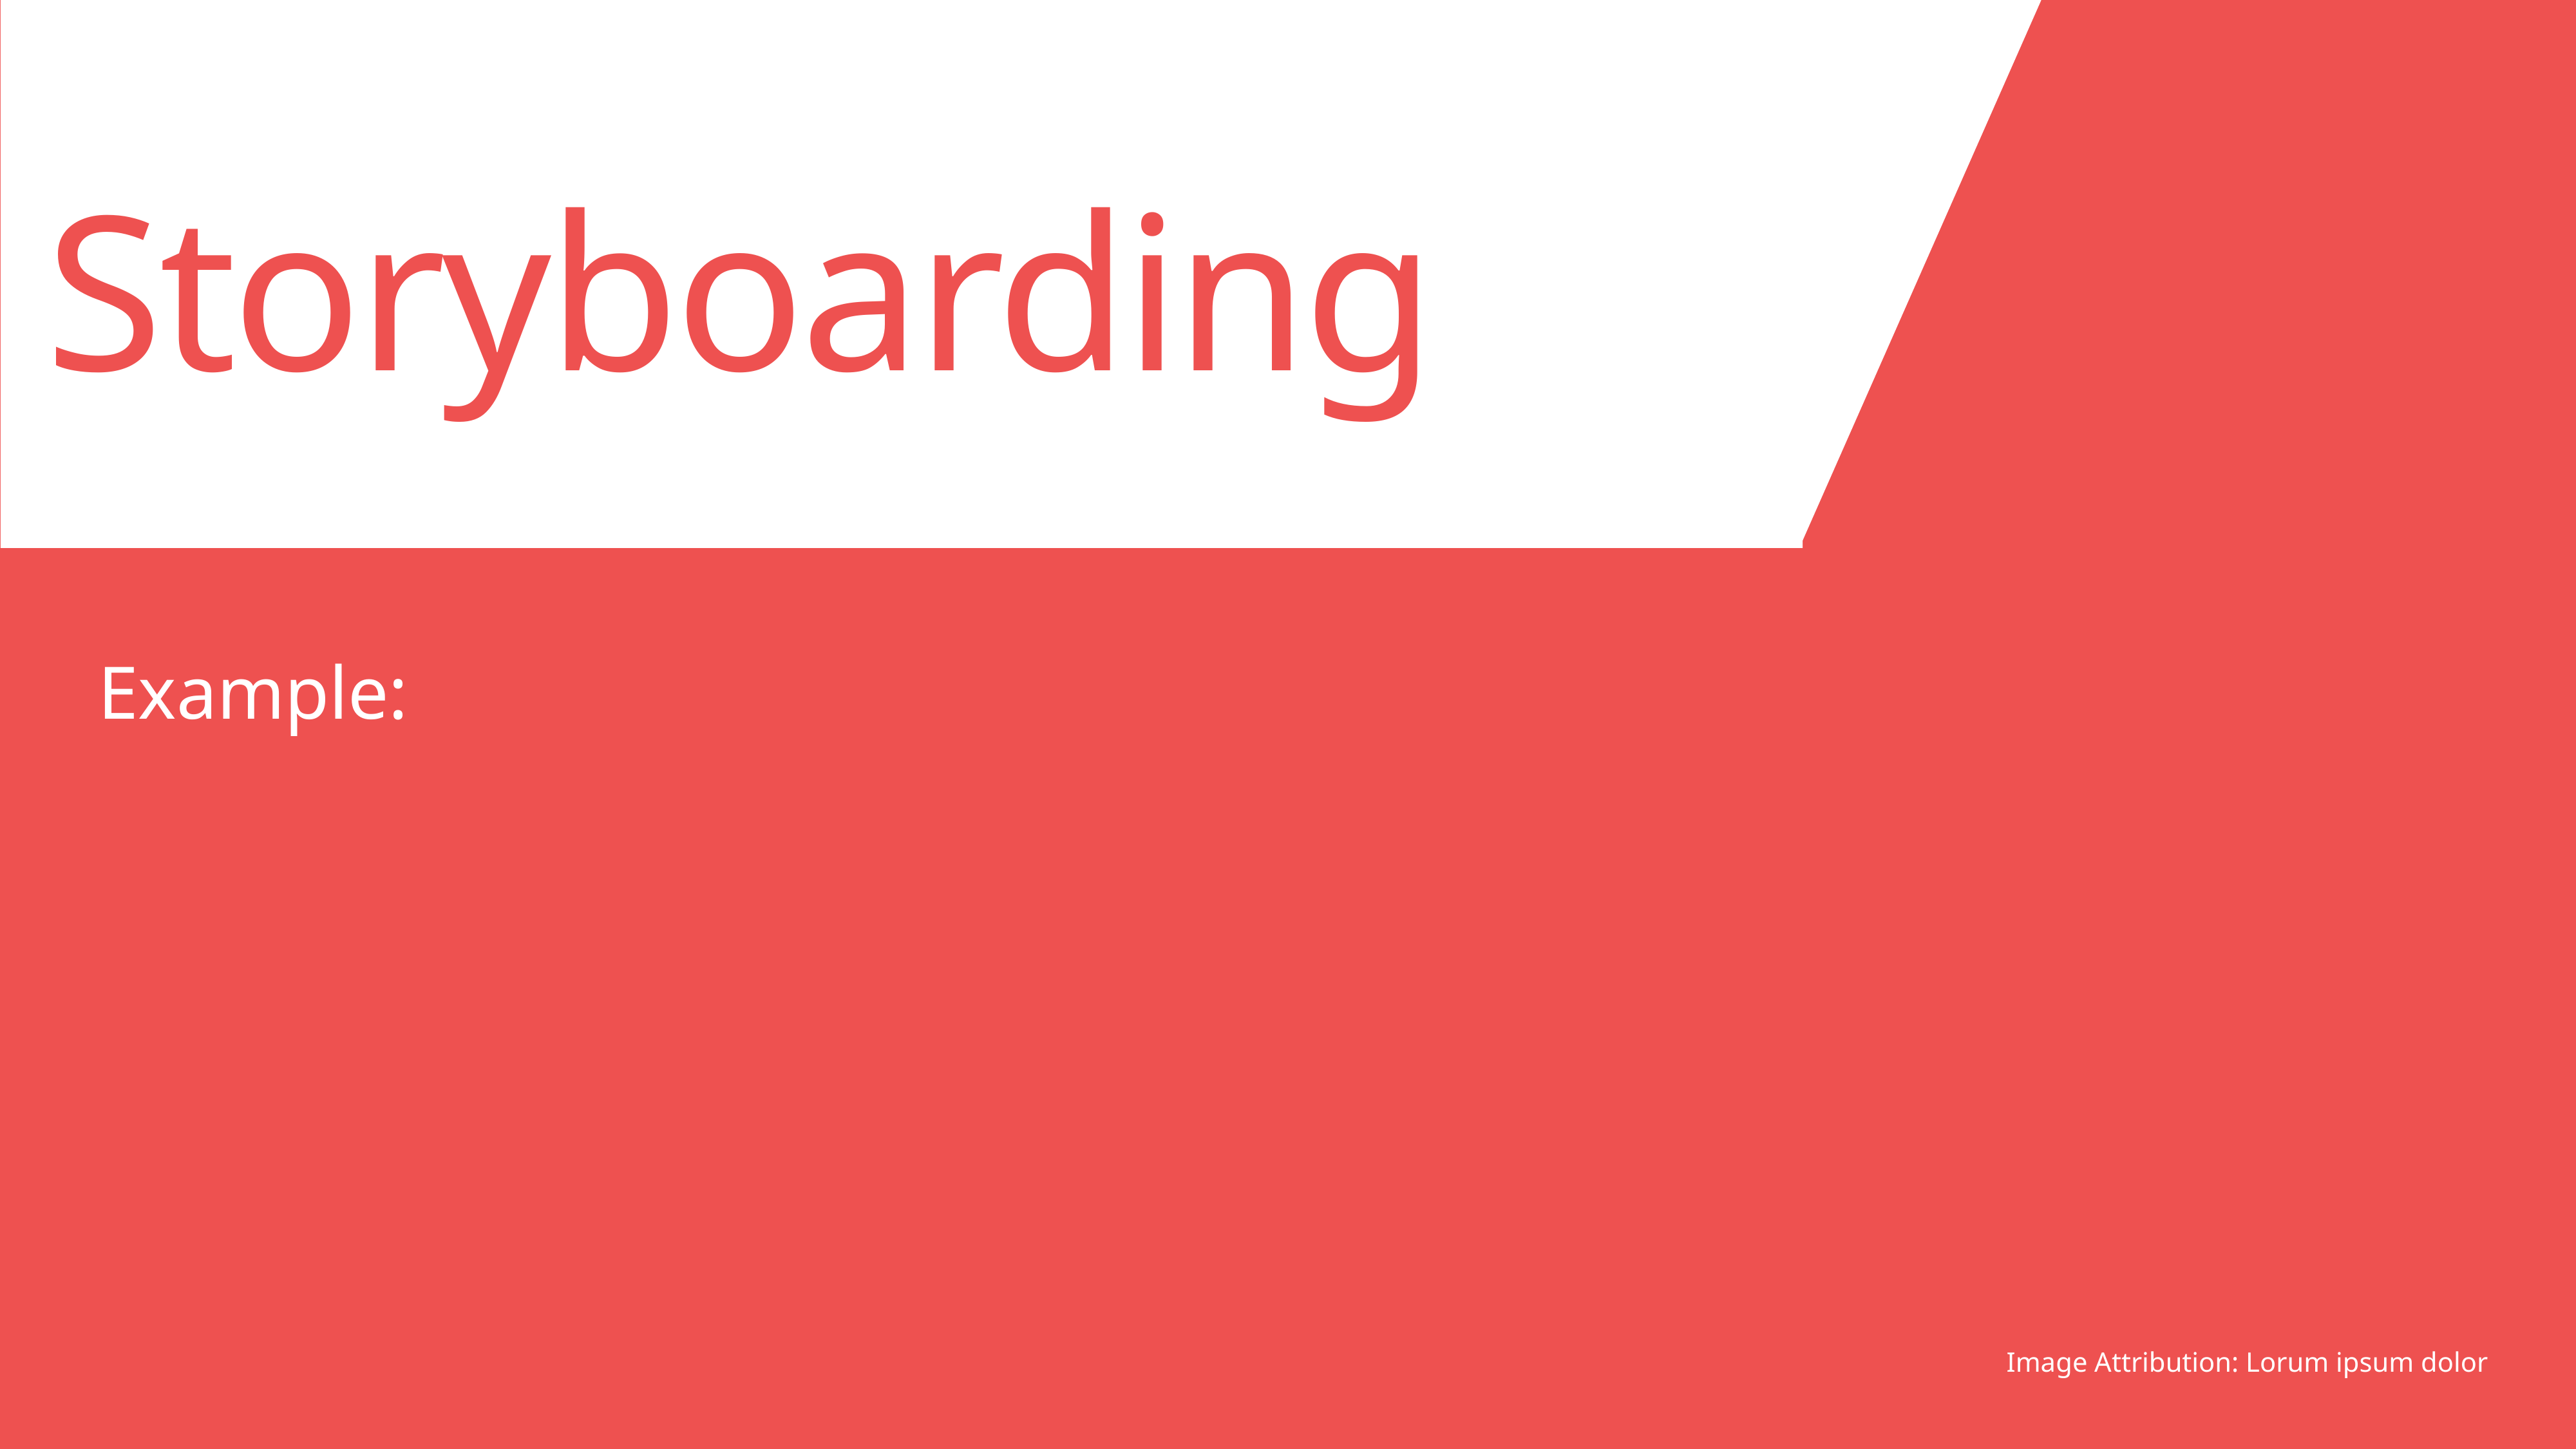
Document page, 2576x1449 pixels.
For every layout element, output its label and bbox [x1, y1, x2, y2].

text_box [0, 0, 2522, 1385]
